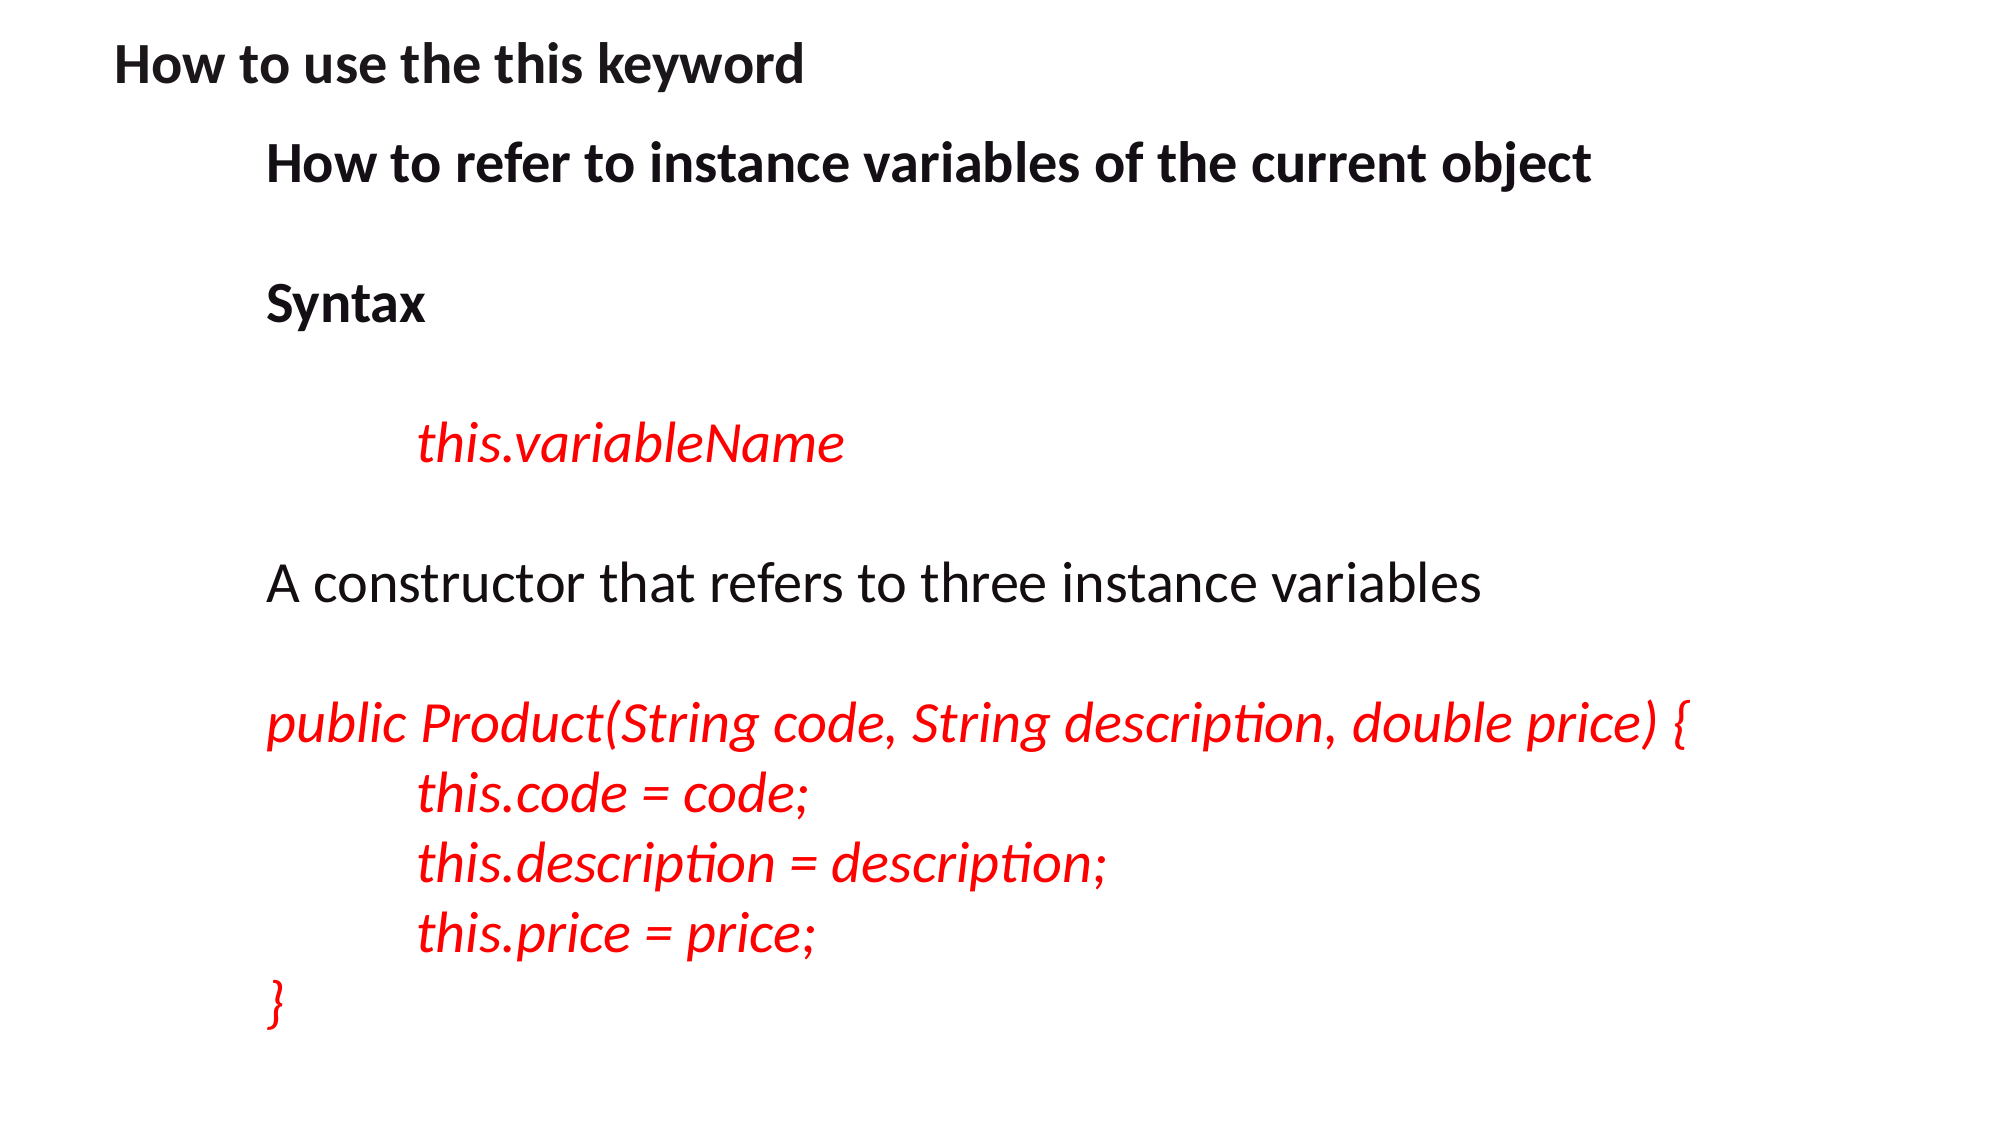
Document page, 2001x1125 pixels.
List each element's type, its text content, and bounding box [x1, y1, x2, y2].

text_box How to refer to instance variables of the current object Syntax this.variableName A constructor that refers to three instance variables public Product(String code, String description, double price) { this.code = code; this.description = description; this.price = price; } [251, 116, 1892, 1041]
text_box How to use the this keyword [100, 17, 821, 102]
